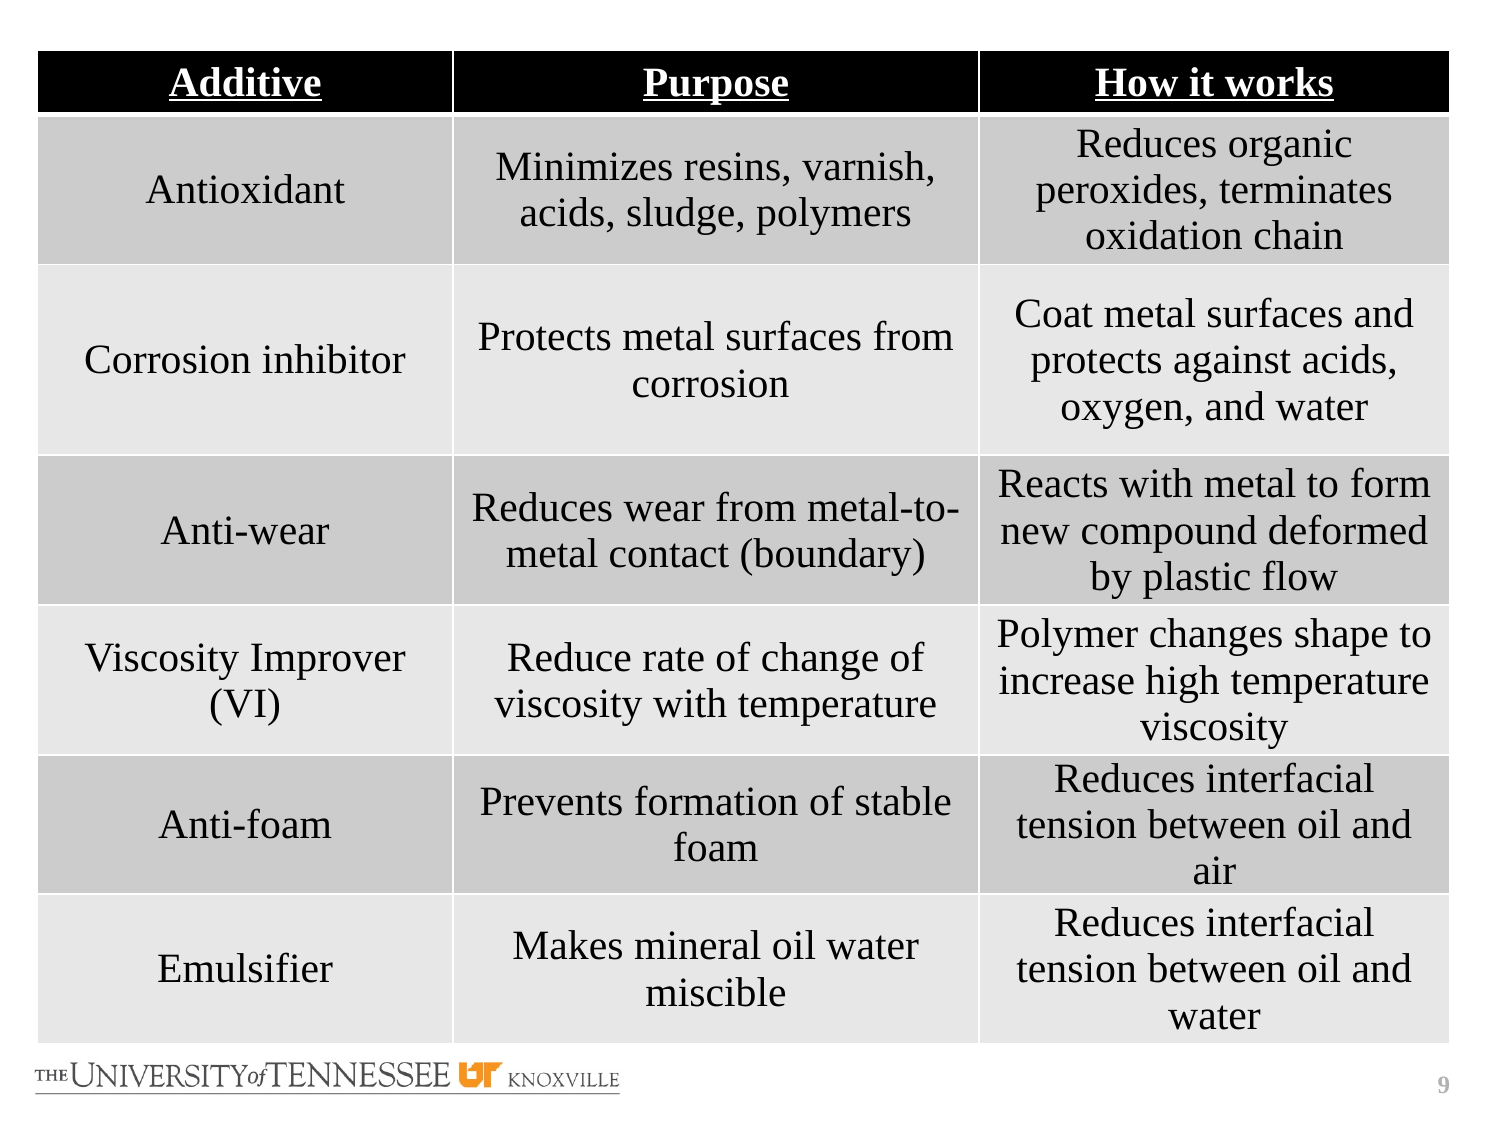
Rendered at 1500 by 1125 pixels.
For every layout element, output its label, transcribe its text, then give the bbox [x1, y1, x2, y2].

table_cell Reduces organic peroxides, terminates oxidation chain [980, 117, 1449, 264]
slide_number 9 [1387, 1042, 1500, 1125]
table_cell Prevents formation of stable foam [454, 756, 978, 893]
table_cell Anti-wear [38, 456, 452, 604]
table_cell Makes mineral oil water miscible [454, 895, 978, 1043]
table_cell Polymer changes shape to increase high temperature viscosity [980, 606, 1449, 754]
table_cell Antioxidant [38, 117, 452, 264]
table_cell Minimizes resins, varnish, acids, sludge, polymers [454, 117, 978, 264]
table_cell Protects metal surfaces from corrosion [454, 265, 978, 454]
table_cell Reduce rate of change of viscosity with temperature [454, 606, 978, 754]
table_header Purpose [454, 51, 978, 112]
table_cell Reduces wear from metal-to-metal contact (boundary) [454, 456, 978, 604]
table_cell Anti-foam [38, 756, 452, 893]
table_header Additive [38, 51, 452, 112]
table_header How it works [980, 51, 1449, 112]
table_cell Emulsifier [38, 895, 452, 1043]
table_cell Viscosity Improver (VI) [38, 606, 452, 754]
table_cell Coat metal surfaces and protects against acids, oxygen, and water [980, 265, 1449, 454]
table_cell Reacts with metal to form new compound deformed by plastic flow [980, 456, 1449, 604]
table_cell Corrosion inhibitor [38, 265, 452, 454]
table_cell Reduces interfacial tension between oil and water [980, 895, 1449, 1043]
picture [0, 1036, 653, 1125]
table_cell Reduces interfacial tension between oil and air [980, 756, 1449, 893]
